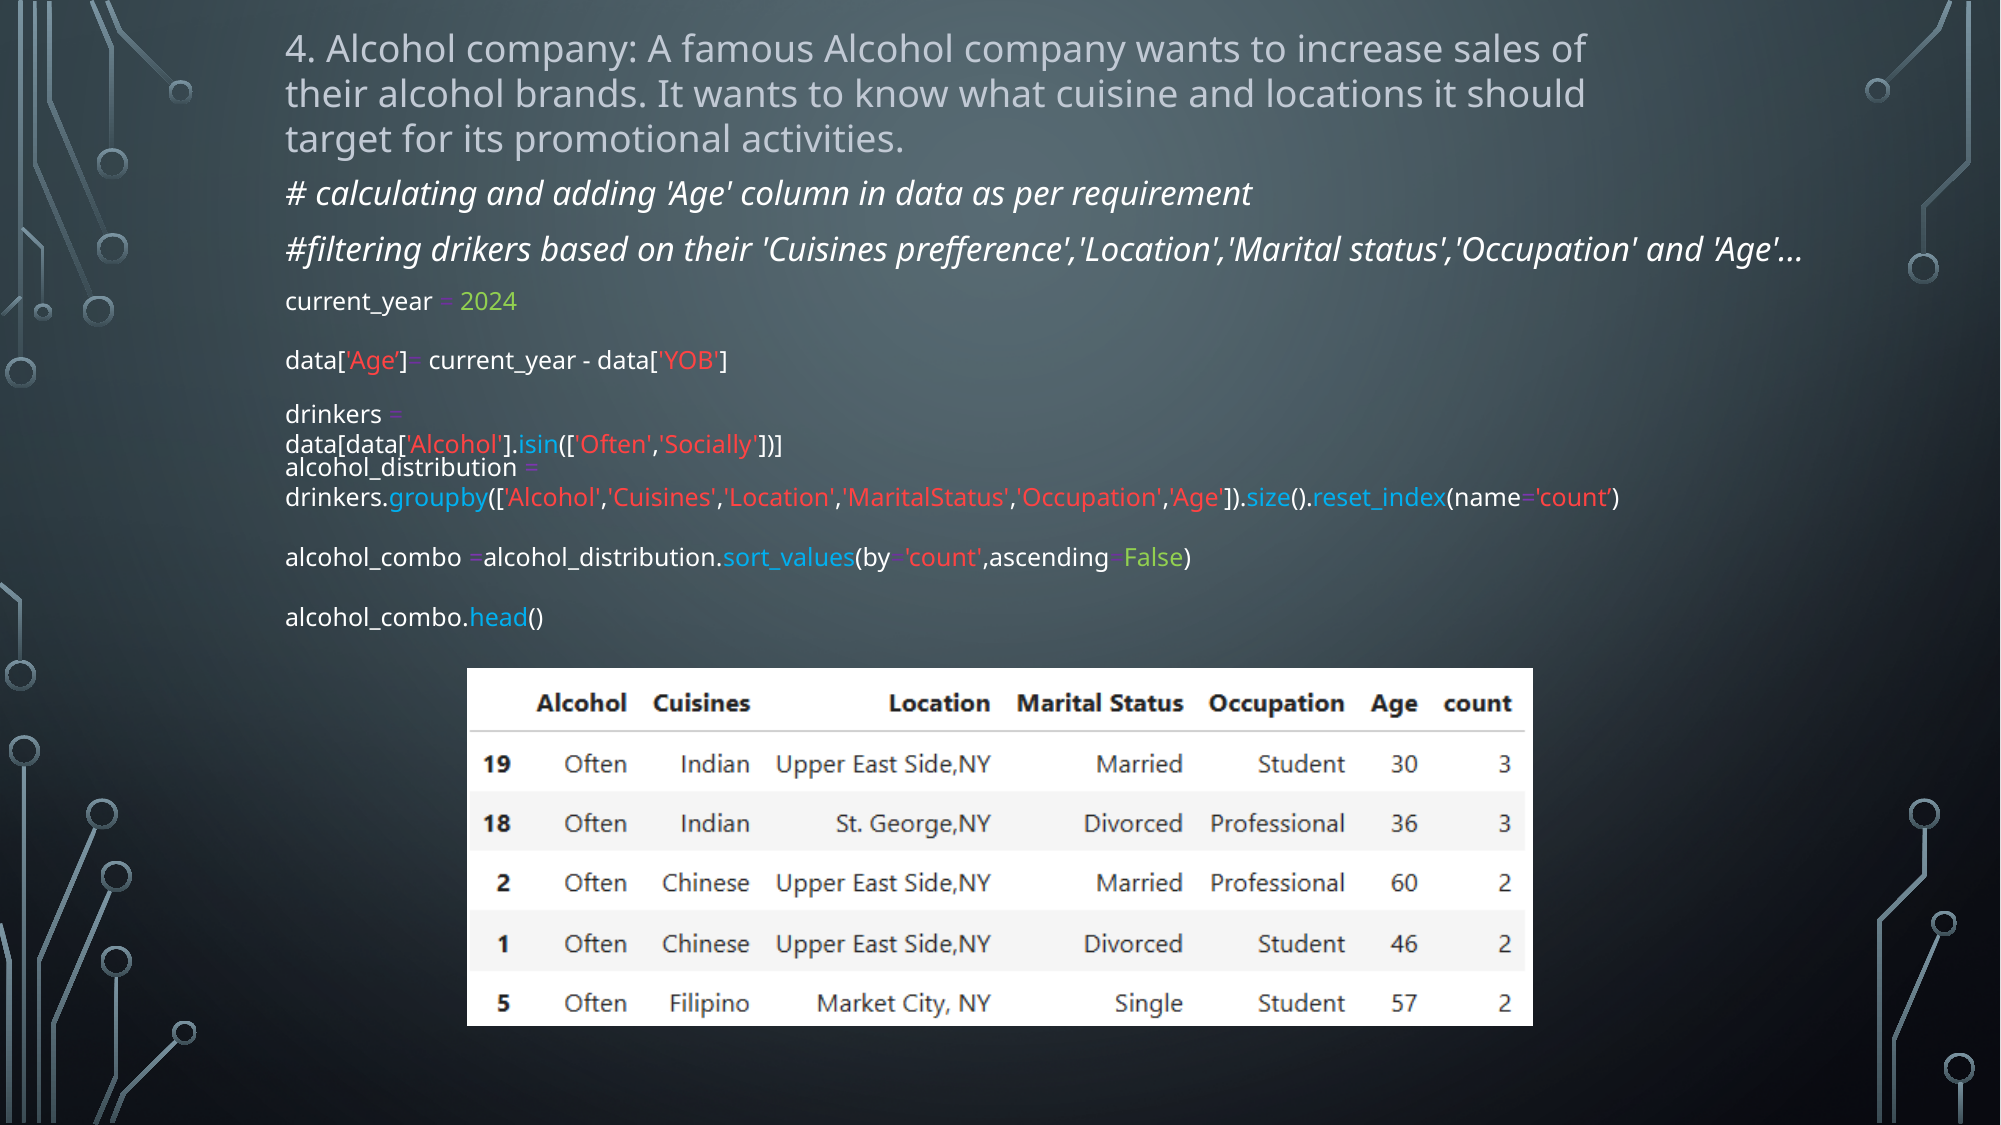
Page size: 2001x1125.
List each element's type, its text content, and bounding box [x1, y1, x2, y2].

text_box current_year = 2024 data['Age’]= current_year - data['YOB'] [270, 277, 755, 383]
text_box #filtering drikers based on their 'Cuisines prefference','Location','Marital status','Occupation' and 'Age'... [270, 220, 1935, 276]
text_box drinkers = data[data['Alcohol'].isin(['Often','Socially'])] [270, 391, 904, 444]
text_box alcohol_distribution = drinkers.groupby(['Alcohol','Cuisines','Location','MaritalStatus','Occupation','Age']).size().reset_index(name='count’) alcohol_combo =alcohol_distribution.sort_values(by='count',ascending=False) alcohol_combo.head() [270, 444, 1832, 639]
picture [467, 667, 1533, 1027]
text_box # calculating and adding 'Age' column in data as per requirement [270, 165, 1302, 220]
text_box 4. Alcohol company: A famous Alcohol company wants to increase sales of their alcohol brands. It wants to know what cuisine and locations it should target for its promotional activities. [270, 17, 1680, 167]
